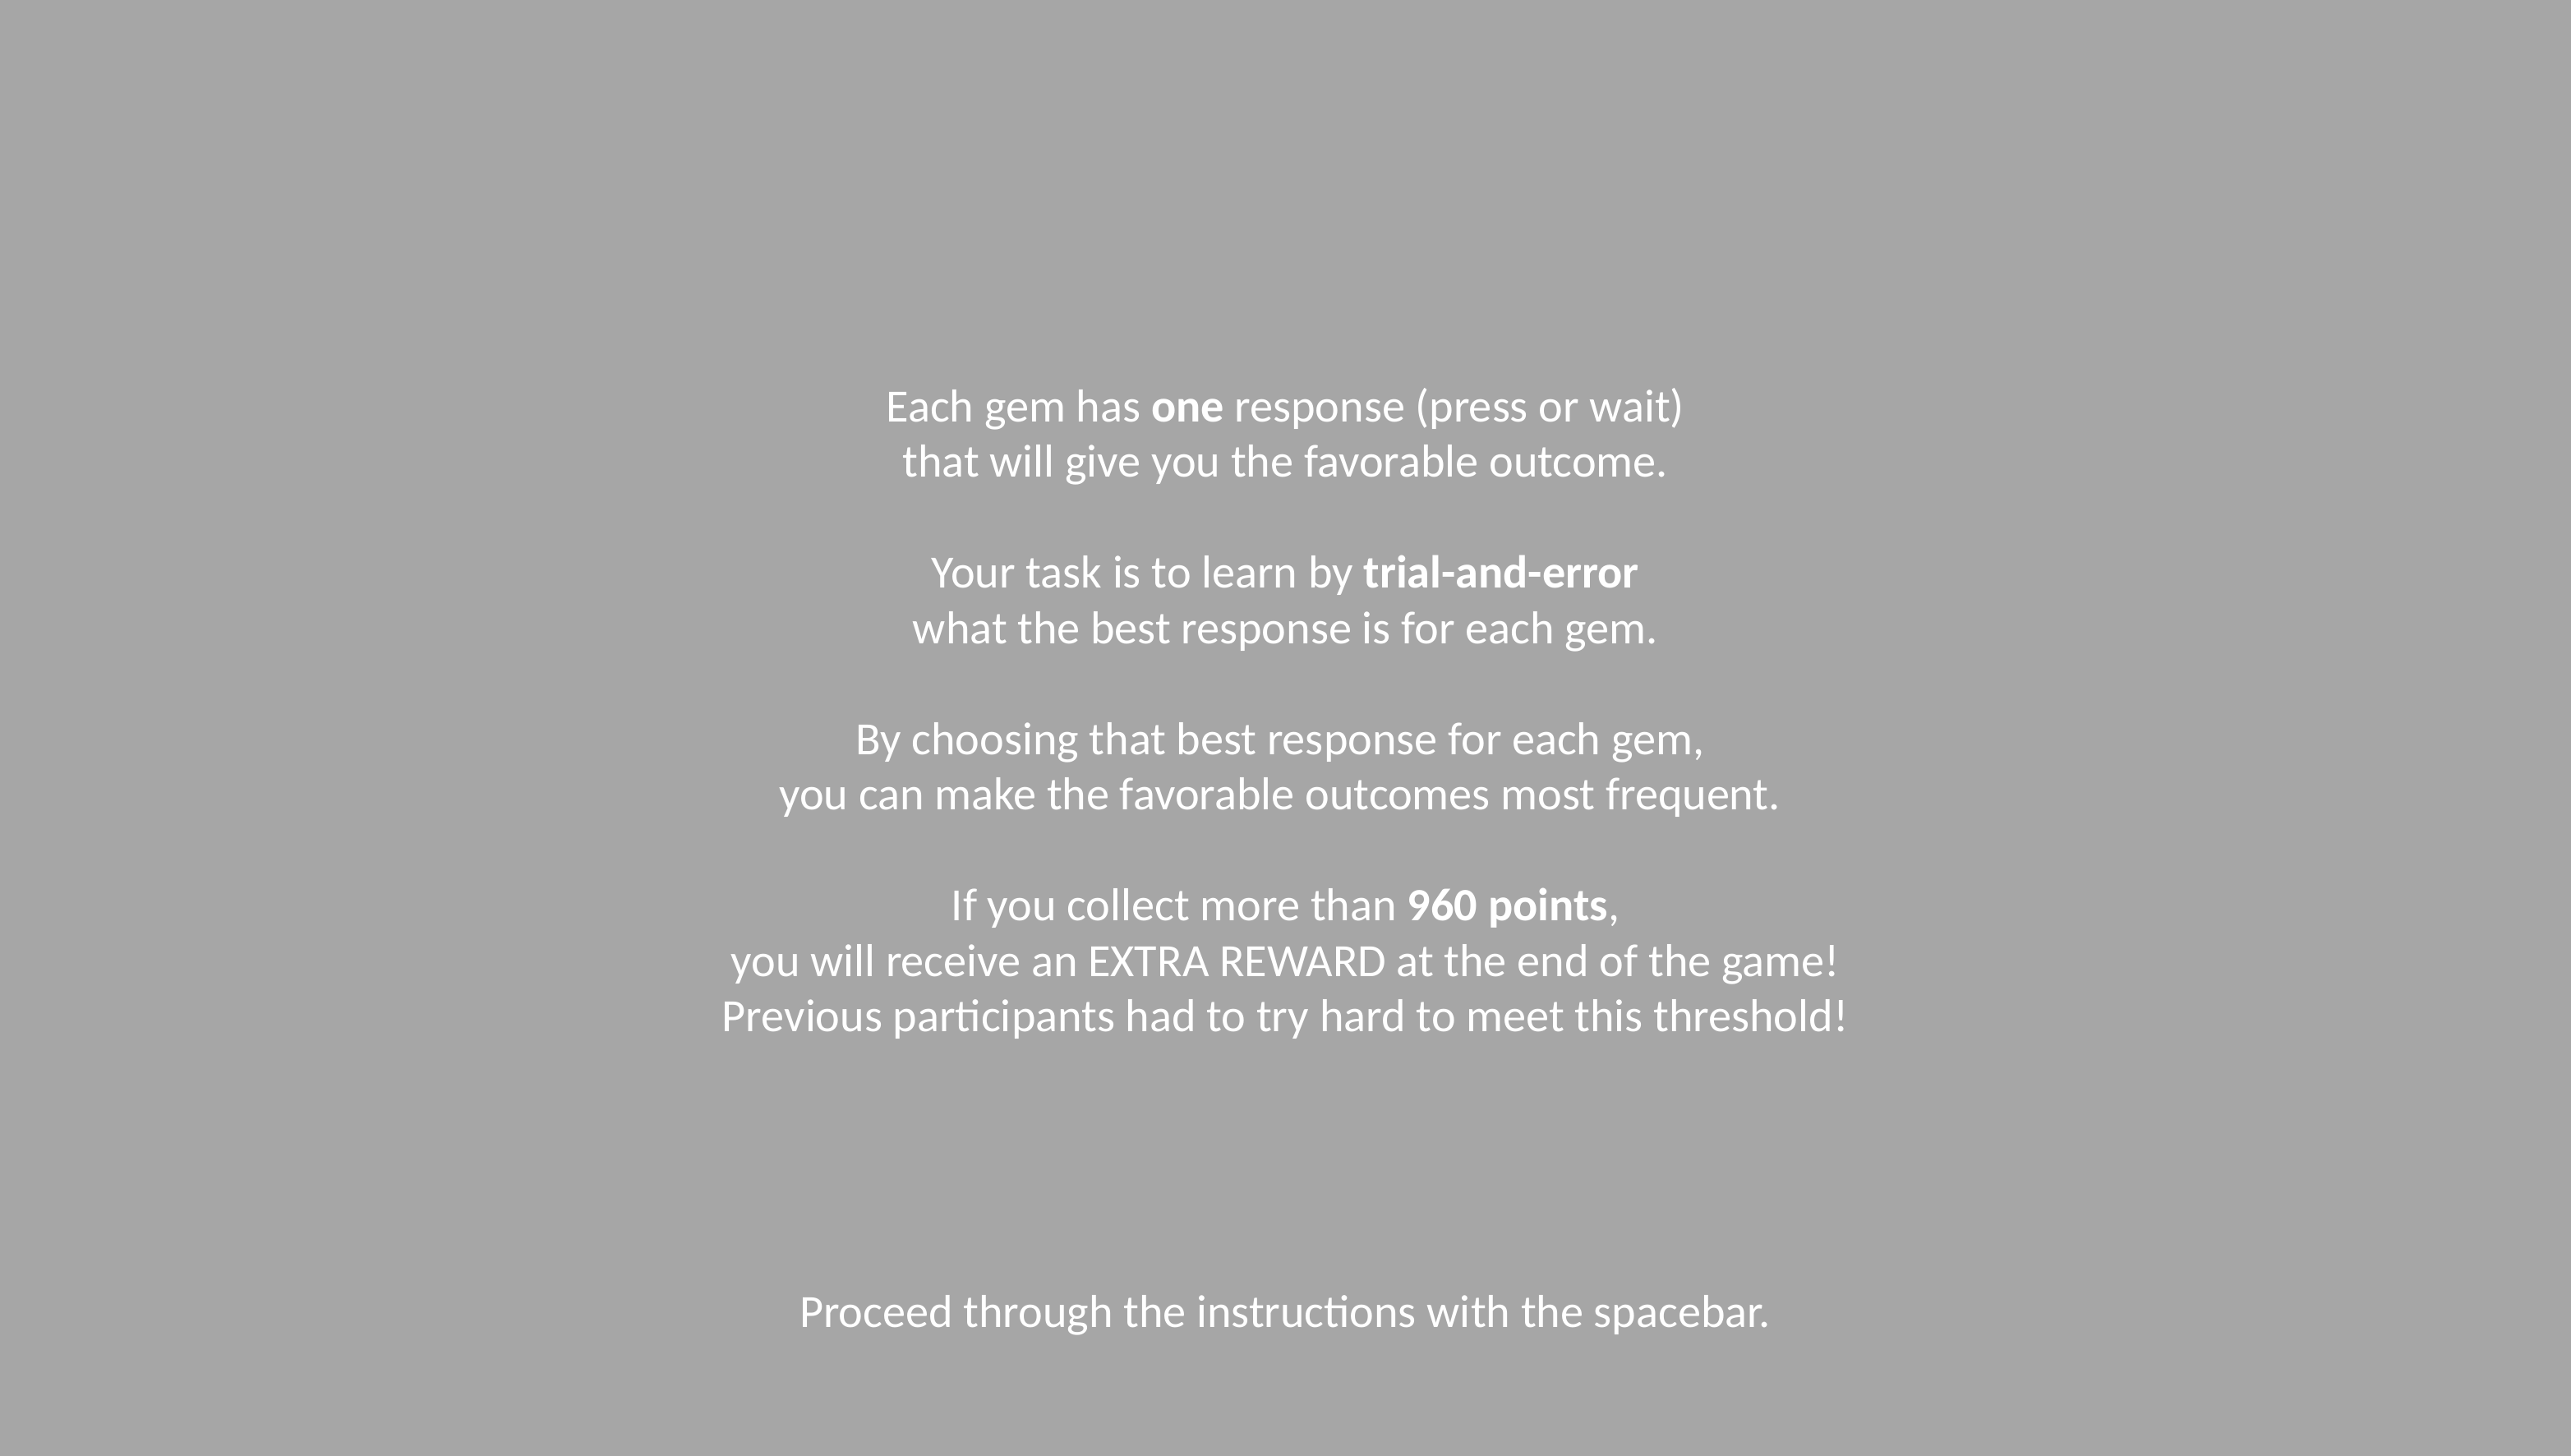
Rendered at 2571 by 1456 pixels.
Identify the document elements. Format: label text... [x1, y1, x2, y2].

text_box Each gem has one response (press or wait) that will give you the favorable outcome. Your task is to learn by trial-and-error what the best response is for each gem. By choosing that best response for each gem, you can make the favorable outcomes most frequent. If you collect more than 960 points, you will receive an EXTRA REWARD at the end of the game! Previous participants had to try hard to meet this threshold! [0, 143, 2571, 1163]
text_box Proceed through the instructions with the spacebar. [787, 1274, 1784, 1343]
